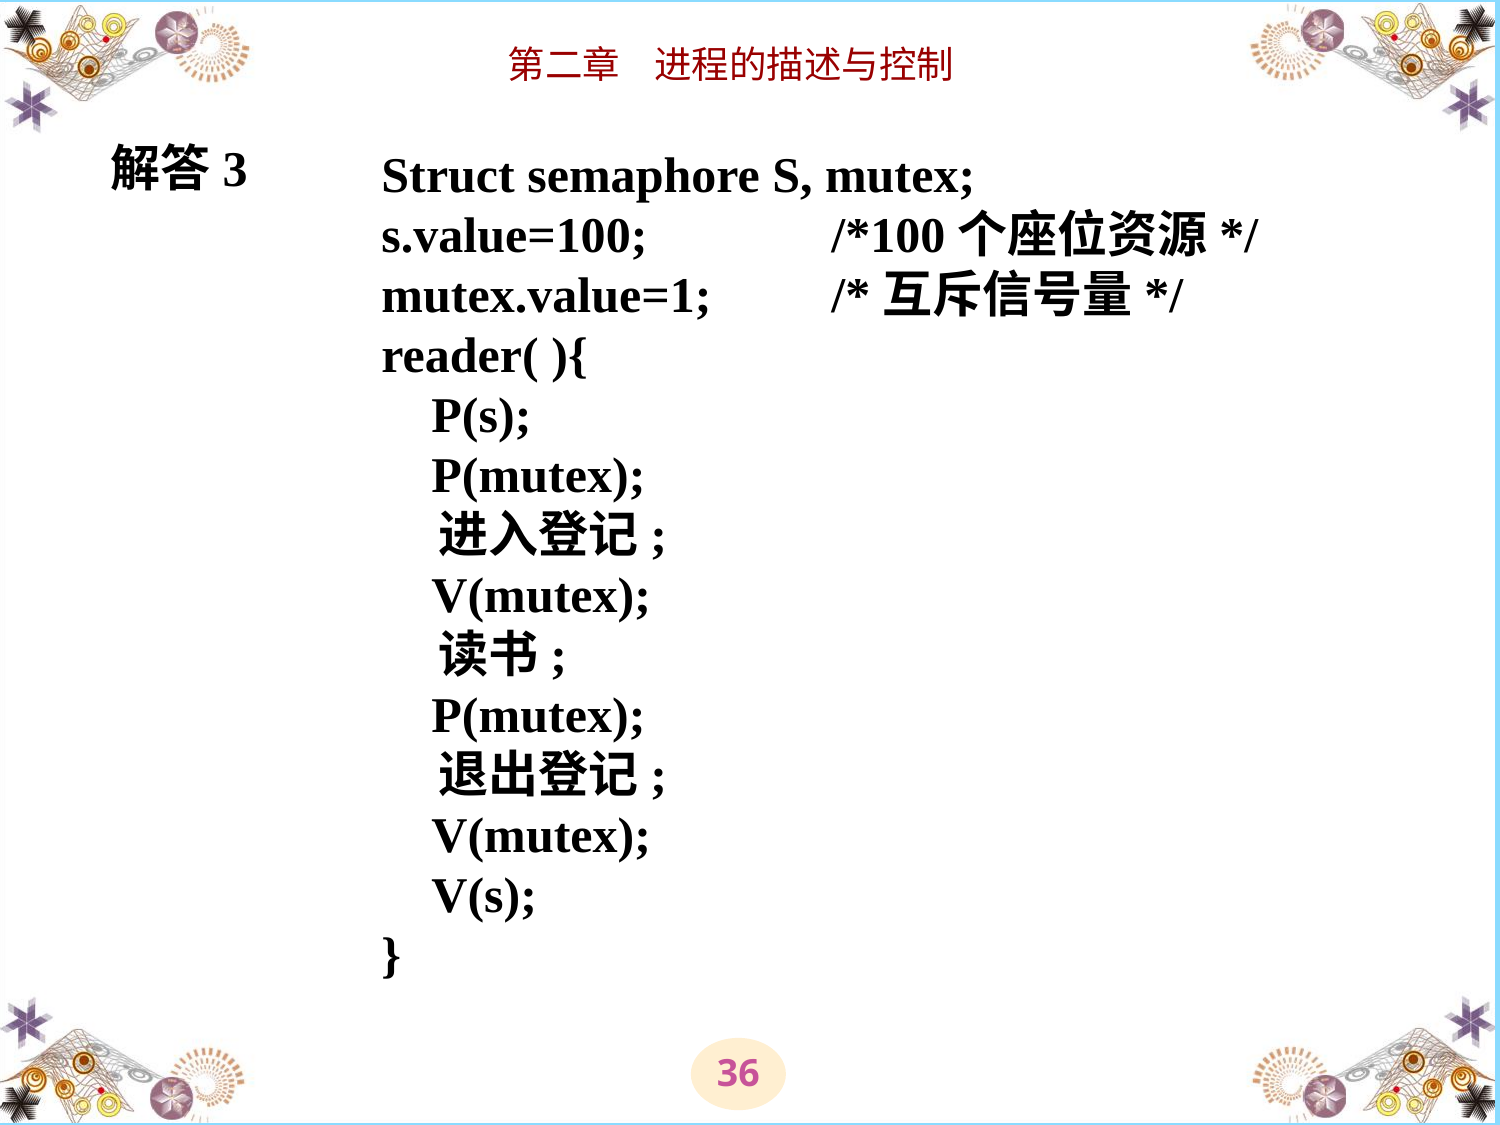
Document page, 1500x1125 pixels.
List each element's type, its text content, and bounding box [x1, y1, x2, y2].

text_box Struct semaphore S, mutex; s.value=100; /*100个座位资源*/ mutex.value=1; /*互斥信号量*/ reader( ){ P(s); P(mutex); 进入登记; V(mutex); 读书; P(mutex); 退出登记; V(mutex); V(s); } [366, 134, 1400, 990]
text_box 解答3 [95, 89, 1375, 244]
picture [0, 2, 1495, 1123]
